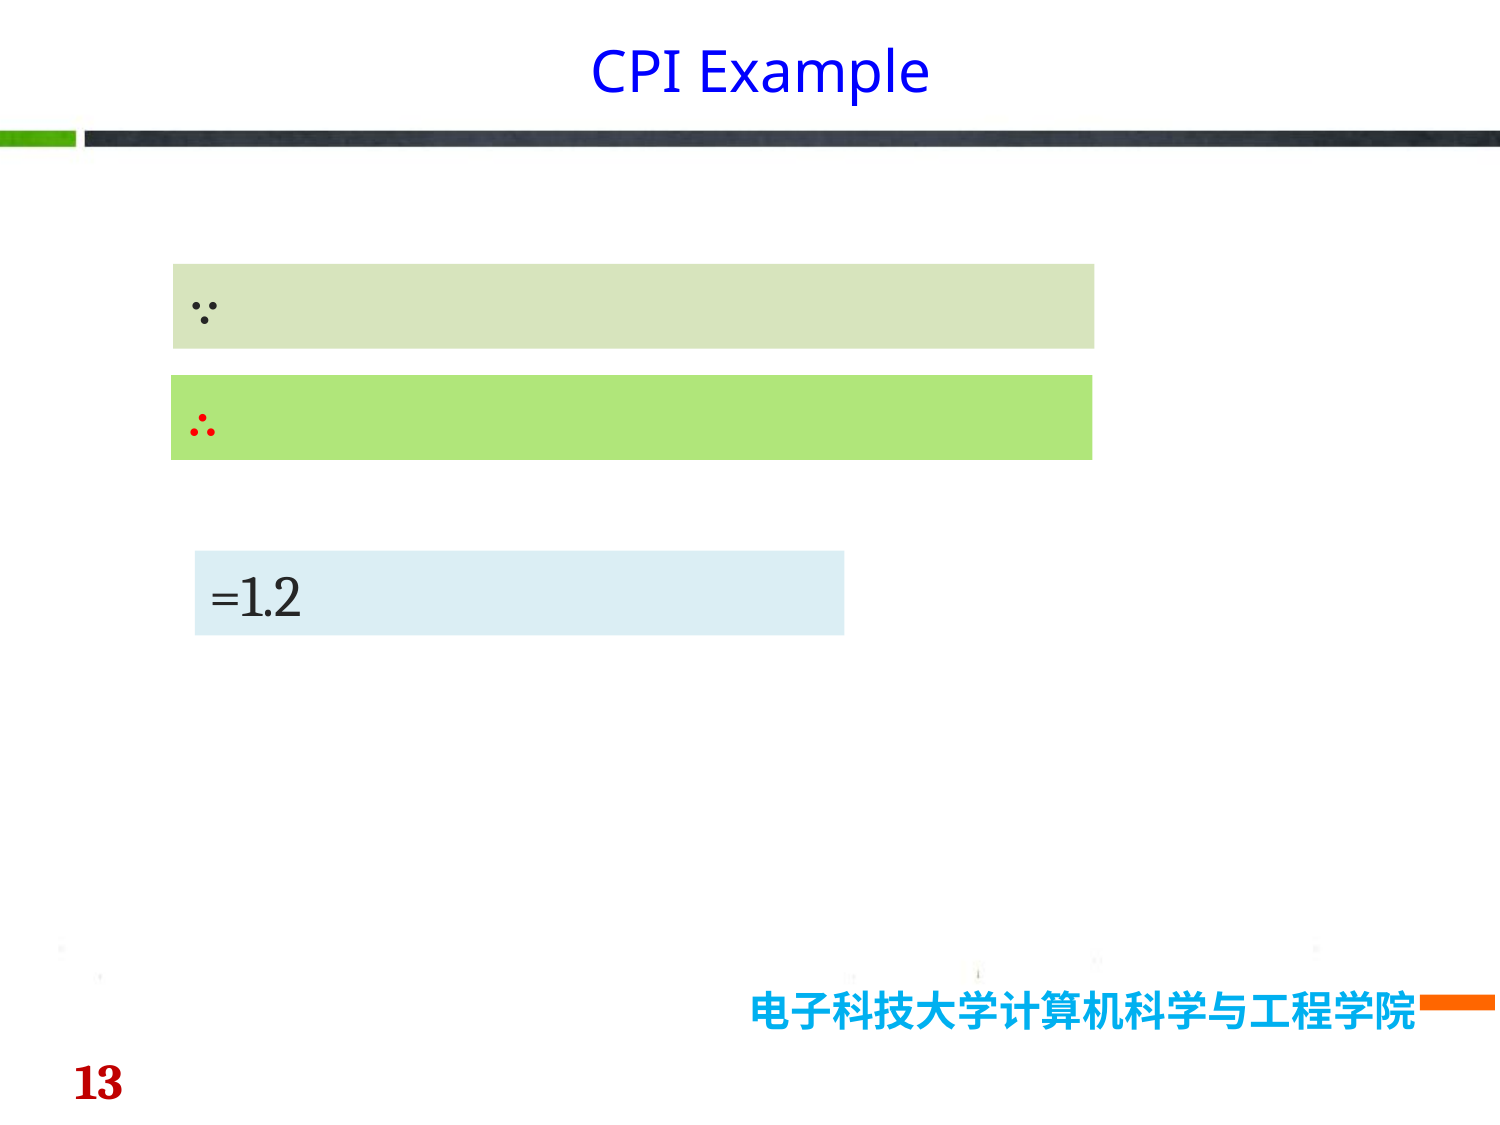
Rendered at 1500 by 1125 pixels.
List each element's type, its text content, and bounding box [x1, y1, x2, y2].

picture [0, 0, 1500, 1125]
title CPI Example [71, 12, 1450, 125]
